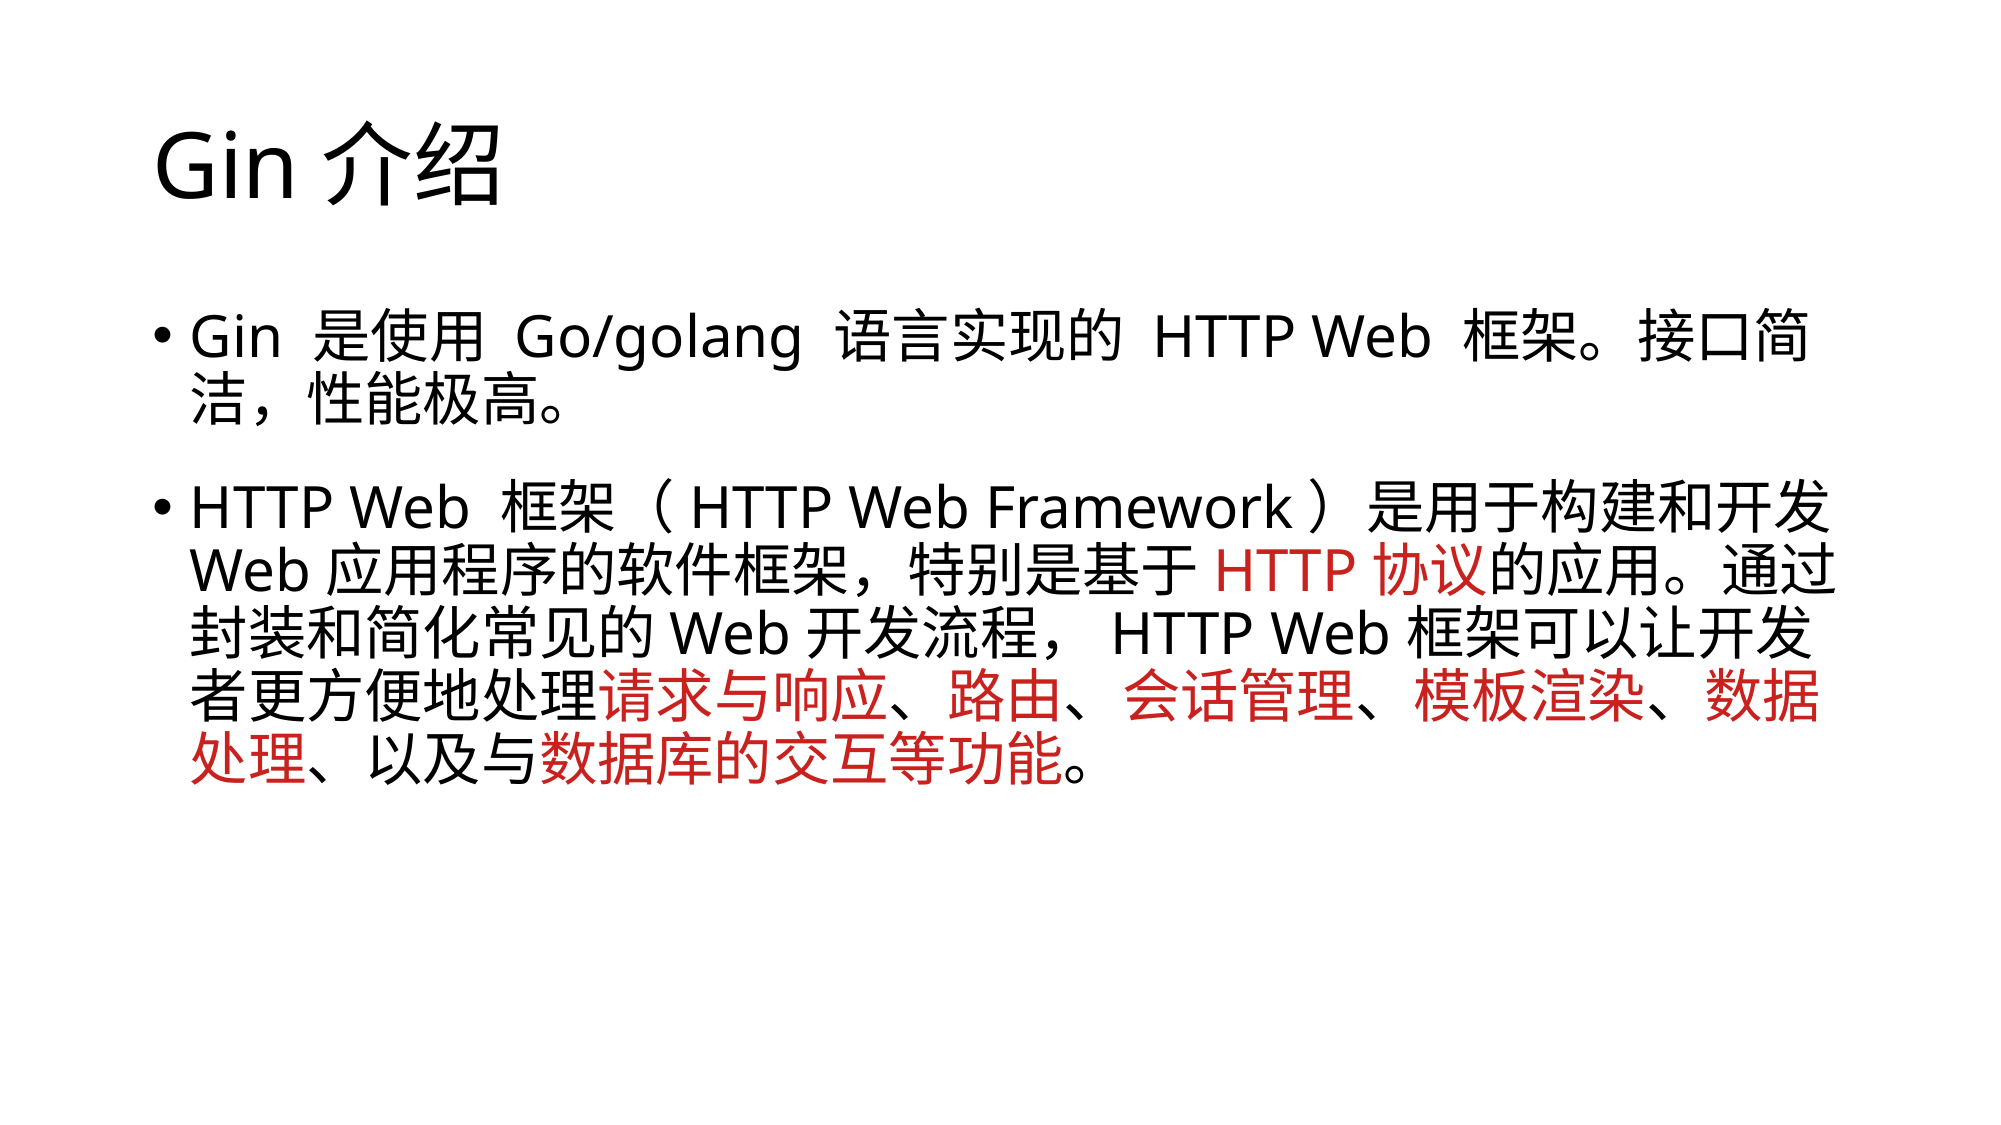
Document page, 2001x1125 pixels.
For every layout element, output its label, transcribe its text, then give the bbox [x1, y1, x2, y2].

list Gin 是使用 Go/golang 语言实现的 HTTP Web 框架。接口简洁，性能极高。 HTTP Web 框架（HTTP Web Framework）是用于构建和开发Web应用程序的软件框架，特别是基于HTTP协议的应用。通过封装和简化常见的Web开发流程，HTTP Web框架可以让开发者更方便地处理请求与响应、路由、会话管理、模板渲染、数据处理、以及与数据库的交互等功能。 [137, 299, 1863, 1014]
title Gin介绍 [137, 59, 1863, 278]
